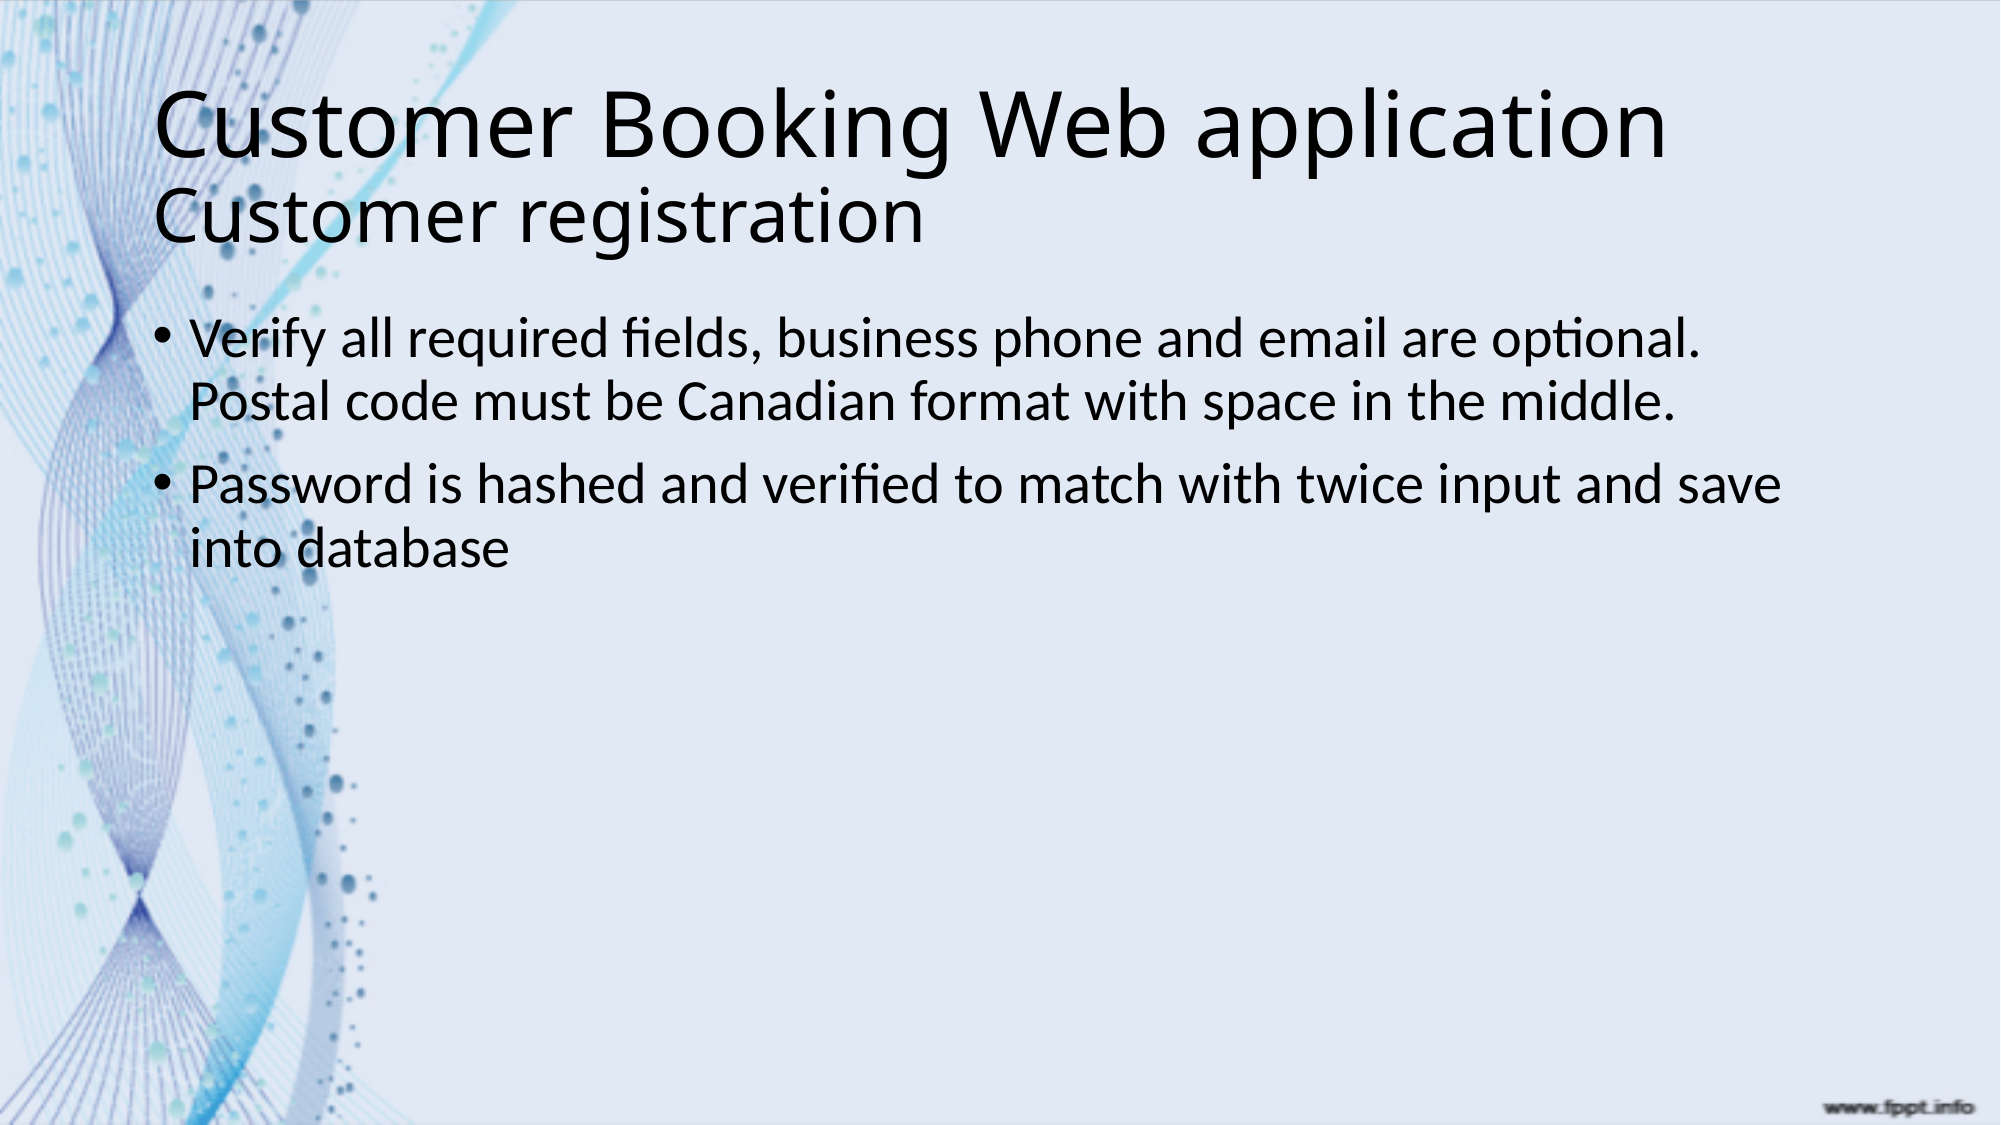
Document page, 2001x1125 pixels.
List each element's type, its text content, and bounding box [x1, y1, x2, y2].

picture [0, 0, 2001, 1125]
list Verify all required fields, business phone and email are optional. Postal code must be Canadian format with space in the middle. Password is hashed and verified to match with twice input and save into database [137, 299, 1863, 1014]
title Customer Booking Web application Customer registration [137, 59, 1863, 278]
